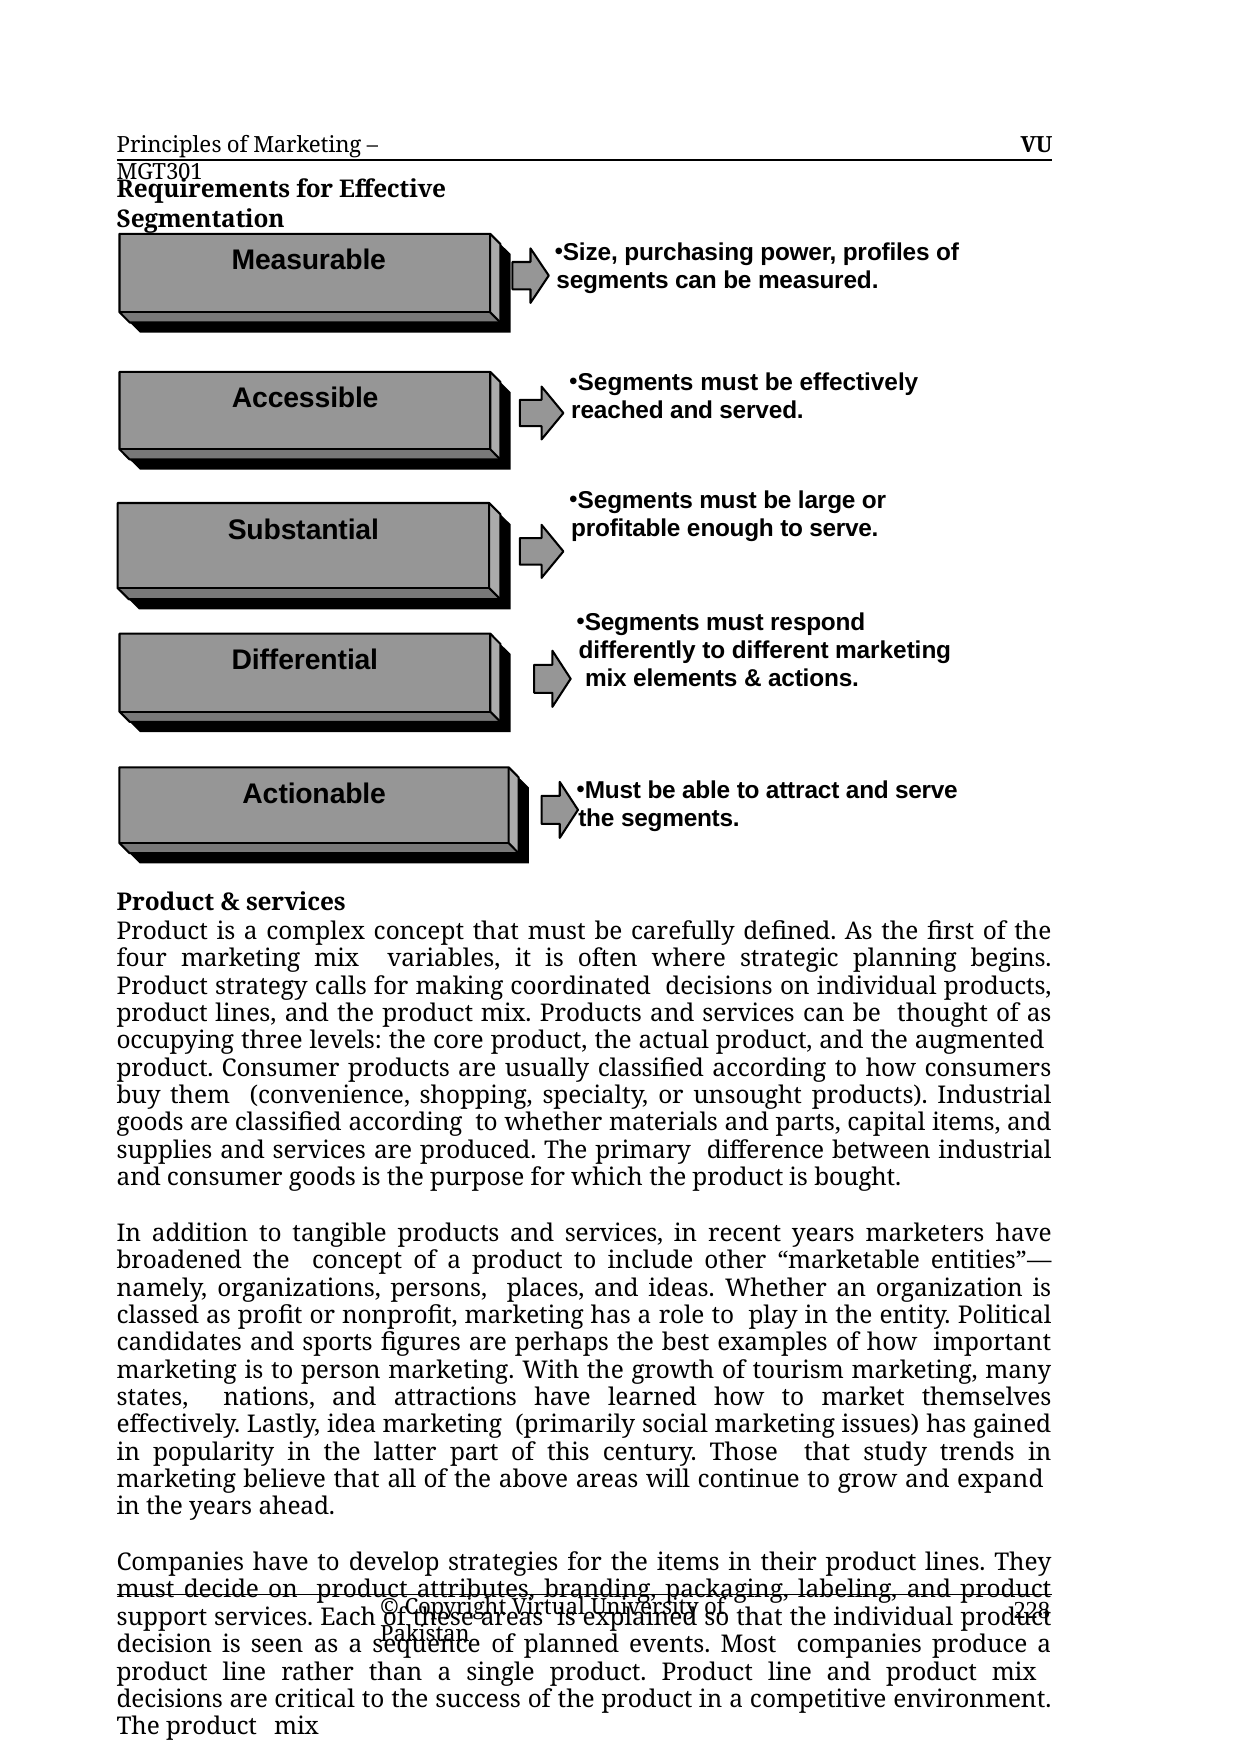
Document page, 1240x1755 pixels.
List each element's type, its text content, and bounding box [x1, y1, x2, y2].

text_box Principles of Marketing – MGT301 [114, 130, 424, 173]
text_box Product & services Product is a complex concept that must be carefully defined. As the first of the four marketing mix variables, it is often where strategic planning begins. Product strategy calls for making coordinated decisions on individual products, product lines, and the product mix. Products and services can be thought of as occupying three levels: the core product, the actual product, and the augmented product. Consumer products are usually classified according to how consumers buy them (convenience, shopping, specialty, or unsought products). Industrial goods are classified according to whether materials and parts, capital items, and supplies and services are produced. The primary difference between industrial and consumer goods is the purpose for which the product is bought. In addition to tangible products and services, in recent years marketers have broadened the concept of a product to include other “marketable entities”—namely, organizations, persons, places, and ideas. Whether an organization is classed as profit or nonprofit, marketing has a role to play in the entity. Political candidates and sports figures are perhaps the best examples of how important marketing is to person marketing. With the growth of tourism marketing, many states, nations, and attractions have learned how to market themselves effectively. Lastly, idea marketing (primarily social marketing issues) has gained in popularity in the latter part of this century. Those that study trends in marketing believe that all of the above areas will continue to grow and expand in the years ahead. Companies have to develop strategies for the items in their product lines. They must decide on product attributes, branding, packaging, labeling, and product support services. Each of these areas is explained so that the individual product decision is seen as a sequence of planned events. Most companies produce a product line rather than a single product. Product line and product mix decisions are critical to the success of the product in a competitive environment. The product mix [114, 887, 1053, 1740]
text_box [130, 244, 511, 333]
text_box Segments must be large or profitable enough to serve. [569, 485, 901, 542]
text_box Requirements for Effective Segmentation [114, 173, 544, 232]
text_box [119, 233, 490, 312]
text_box Accessible [229, 379, 382, 414]
text_box [509, 767, 519, 848]
text_box [541, 781, 576, 838]
text_box [489, 503, 501, 600]
text_box Size, purchasing power, profiles of segments can be measured. [554, 237, 977, 294]
text_box Measurable [229, 241, 390, 276]
text_box [490, 503, 501, 596]
text_box [120, 450, 499, 460]
text_box [519, 386, 564, 440]
text_box [130, 382, 511, 470]
text_box [490, 233, 501, 323]
text_box Actionable [240, 775, 390, 810]
text_box [129, 644, 511, 733]
text_box [119, 767, 508, 843]
text_box [491, 234, 501, 318]
text_box [512, 248, 549, 303]
text_box [490, 633, 501, 722]
text_box [130, 777, 529, 864]
text_box [490, 371, 501, 460]
text_box [118, 589, 500, 600]
text_box Differential [229, 641, 382, 676]
text_box [491, 372, 501, 456]
text_box [491, 634, 501, 718]
text_box Must be able to attract and serve the segments. [576, 775, 975, 832]
text_box Segments must respond differently to different marketing mix elements & actions. [576, 607, 955, 692]
text_box VU [1018, 130, 1055, 157]
text_box [129, 514, 511, 610]
text_box [519, 524, 564, 578]
text_box Segments must be effectively reached and served. [569, 367, 931, 424]
text_box [119, 371, 490, 449]
text_box [117, 503, 489, 588]
text_box [120, 844, 518, 854]
text_box [534, 650, 571, 707]
text_box [119, 633, 490, 711]
text_box Substantial [225, 510, 383, 545]
text_box [120, 313, 499, 323]
text_box [508, 767, 519, 854]
text_box [119, 712, 499, 722]
